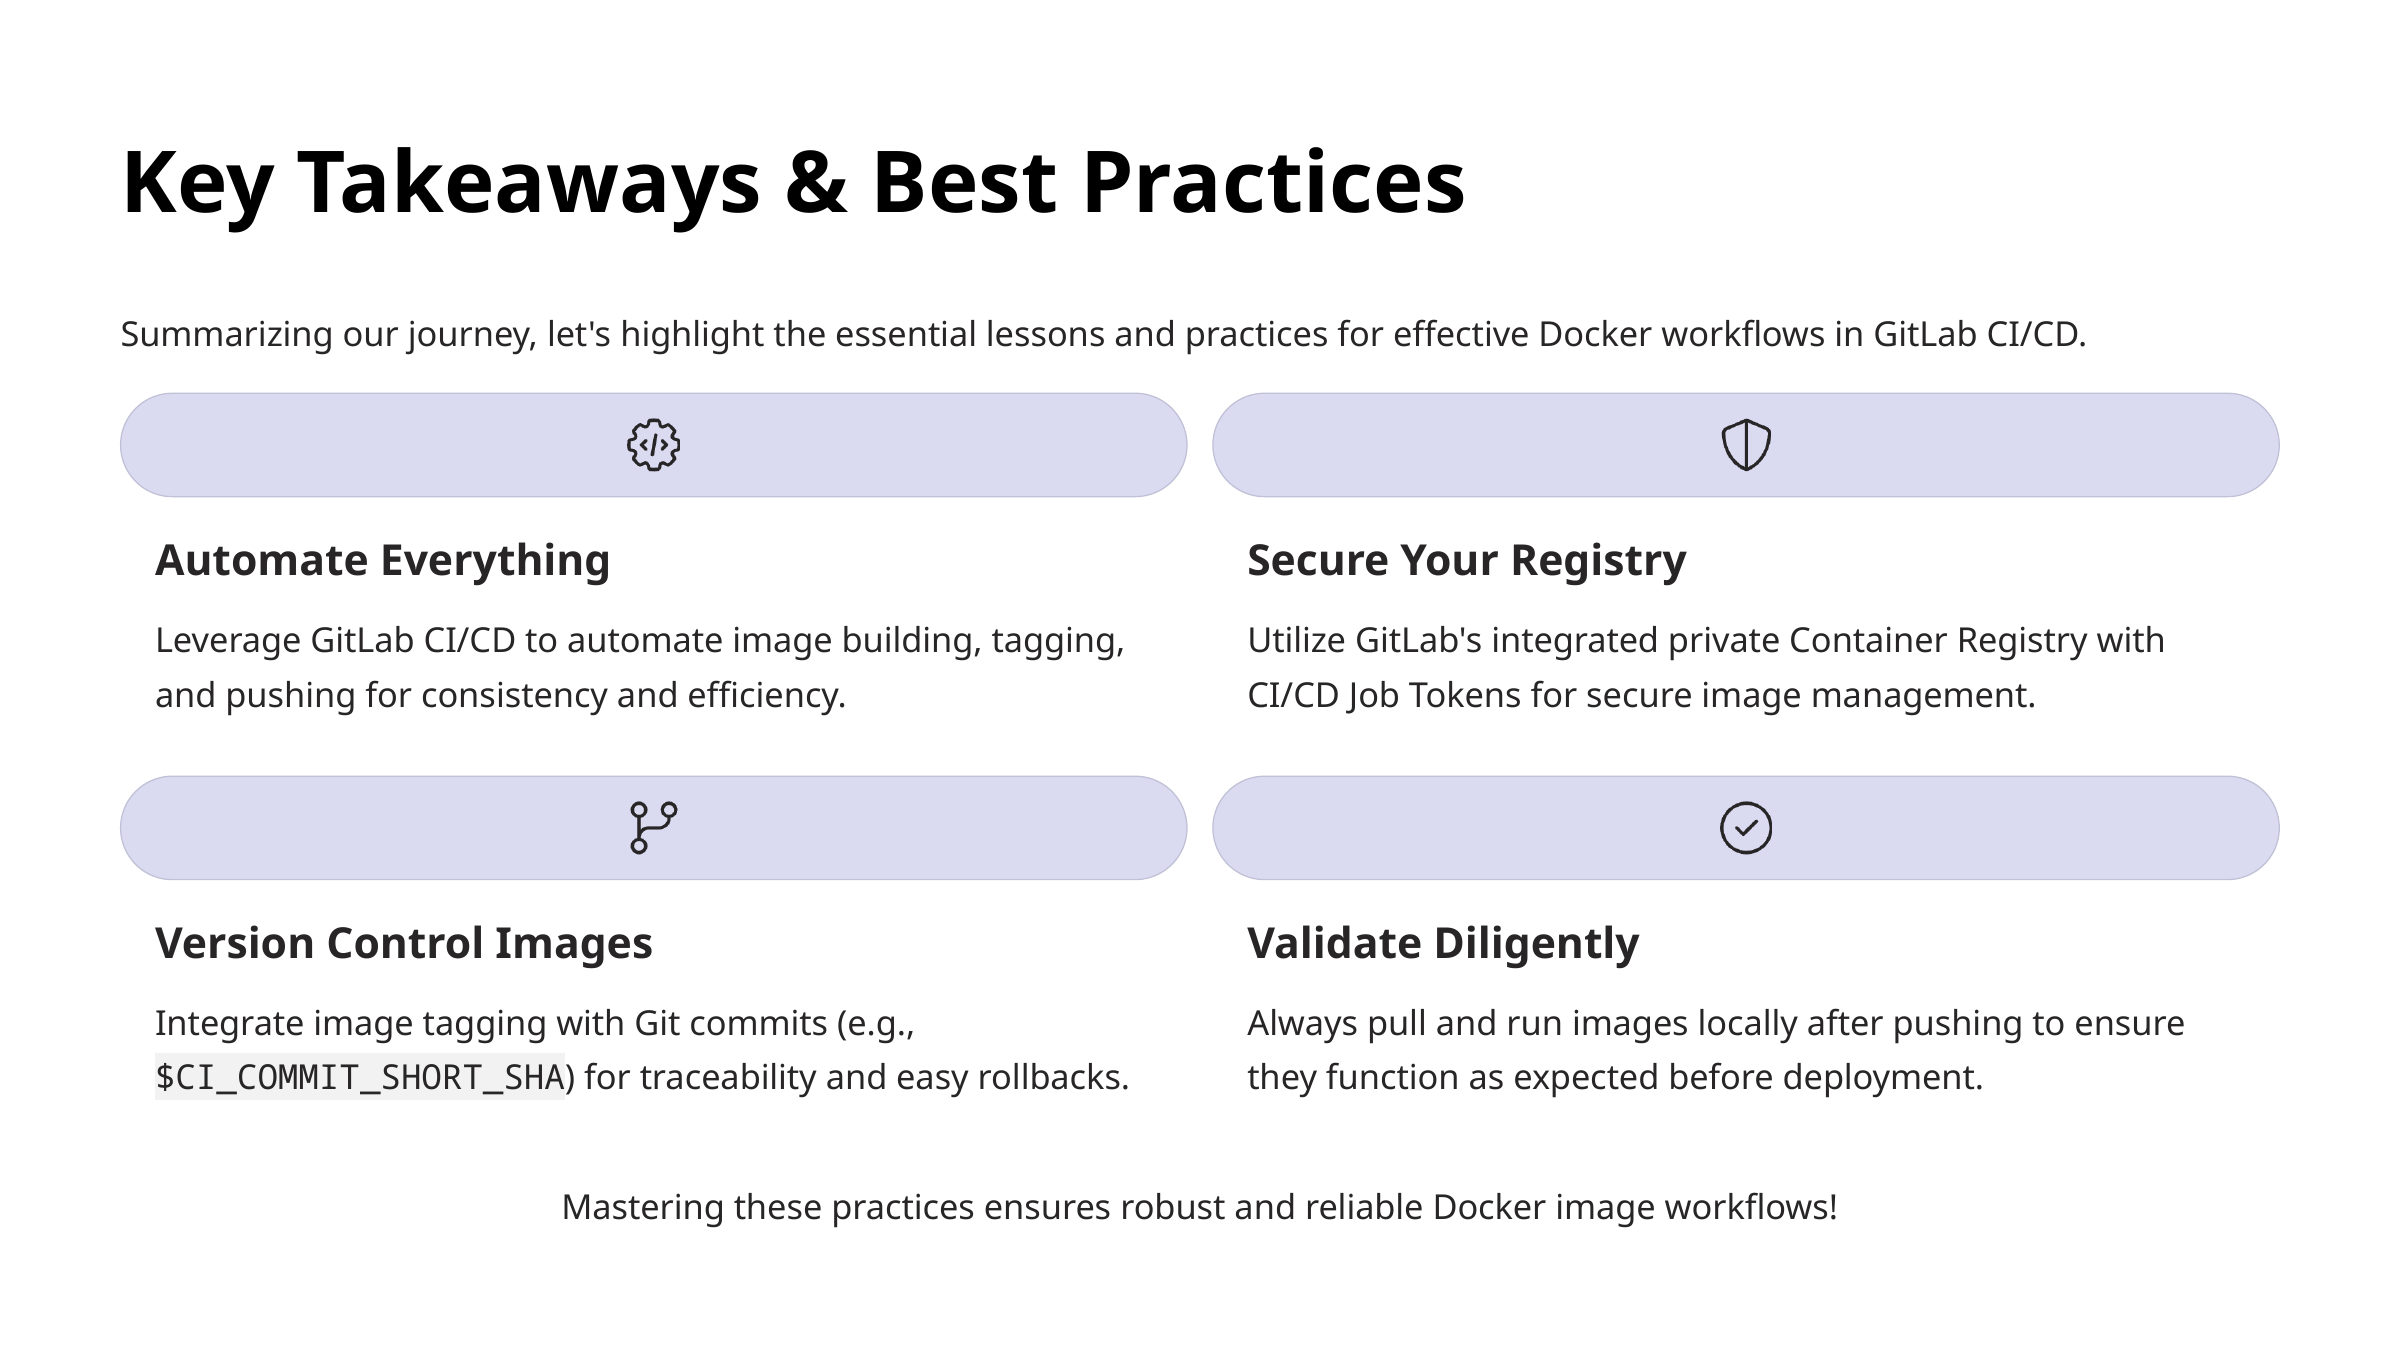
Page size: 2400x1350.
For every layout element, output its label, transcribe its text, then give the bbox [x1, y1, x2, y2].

text_box [120, 776, 1188, 880]
text_box Utilize GitLab's integrated private Container Registry with CI/CD Job Tokens for secure image management. [1247, 605, 2245, 716]
picture [1720, 412, 1772, 478]
text_box Automate Everything [155, 531, 602, 585]
text_box Integrate image tagging with Git commits (e.g., $CI_COMMIT_SHORT_SHA) for traceability and easy rollbacks. [155, 988, 1153, 1099]
text_box [1212, 776, 2280, 880]
text_box Version Control Images [155, 913, 647, 968]
text_box [1212, 393, 2280, 497]
text_box Always pull and run images locally after pushing to ensure they function as expected before deployment. [1247, 988, 2245, 1099]
picture [1720, 795, 1772, 861]
text_box [120, 393, 1188, 497]
picture [627, 795, 680, 861]
text_box Leverage GitLab CI/CD to automate image building, tagging, and pushing for consistency and efficiency. [155, 605, 1153, 716]
text_box Summarizing our journey, let's highlight the essential lessons and practices for effective Docker workflows in GitLab CI/CD. [120, 299, 2280, 355]
text_box Mastering these practices ensures robust and reliable Docker image workflows! [120, 1172, 2280, 1228]
picture [627, 412, 680, 478]
text_box Validate Diligently [1247, 913, 1679, 968]
text_box Key Takeaways & Best Practices [120, 122, 1478, 231]
text_box Secure Your Registry [1247, 531, 1690, 585]
